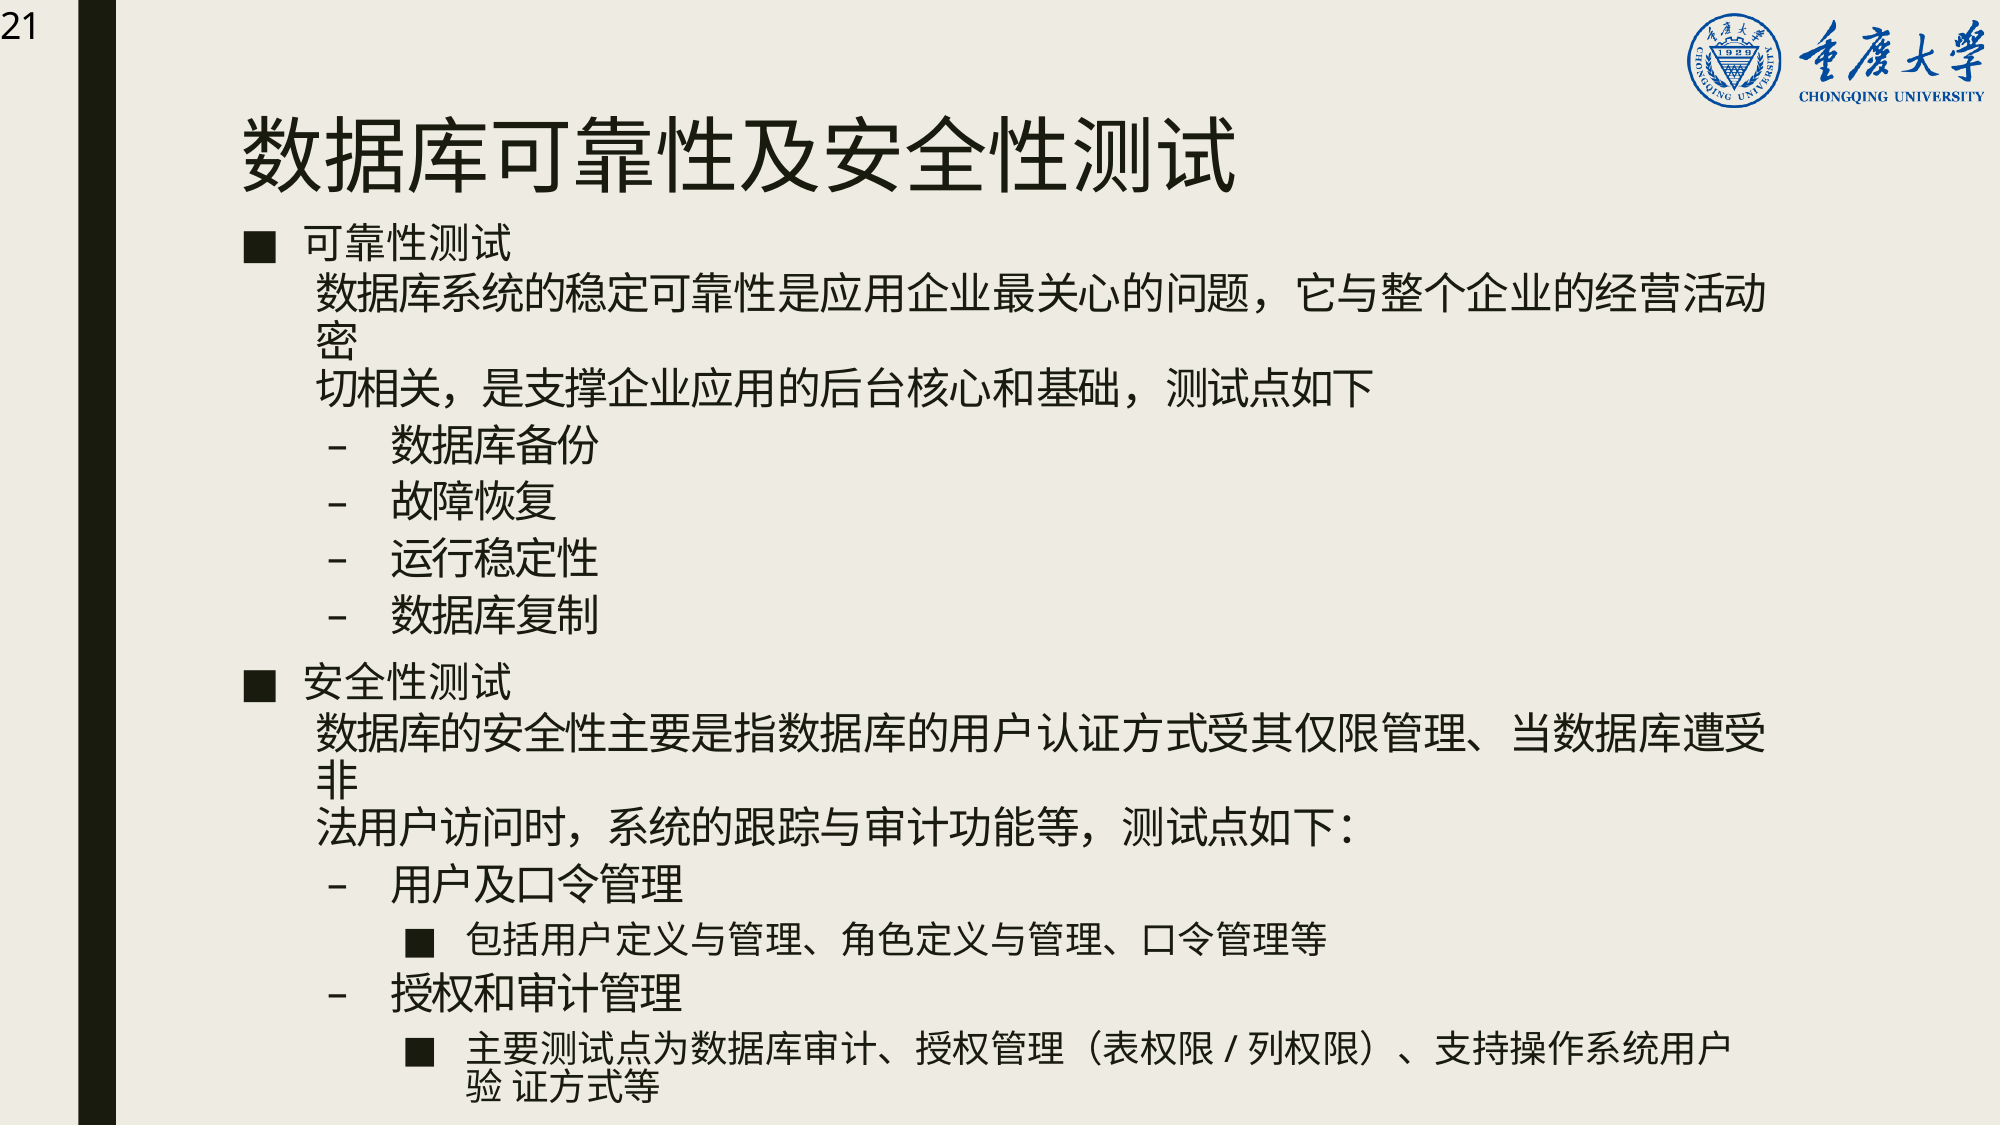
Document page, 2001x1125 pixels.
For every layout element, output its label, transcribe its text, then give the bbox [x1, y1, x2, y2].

title 数据库可靠性及安全性测试 [237, 101, 1242, 210]
picture [1687, 13, 1985, 108]
text_box 可靠性测试 数据库系统的稳定可靠性是应用企业最关心的问题，它与整个企业的经营活动密 切相关，是支撑企业应用的后台核心和基础，测试点如下 数据库备份 故障恢复 运行稳定性 数据库复制 安全性测试 数据库的安全性主要是指数据库的用户认证方式受其仅限管理、当数据库遭受非 法用户访问时，系统的跟踪与审计功能等，测试点如下： 用户及口令管理 包括用户定义与管理、角色定义与管理、口令管理等 授权和审计管理 主要测试点为数据库审计、授权管理（表权限/列权限）、支持操作系统用户验 证方式等 [237, 210, 1777, 1109]
text_box 21 [0, 0, 44, 48]
